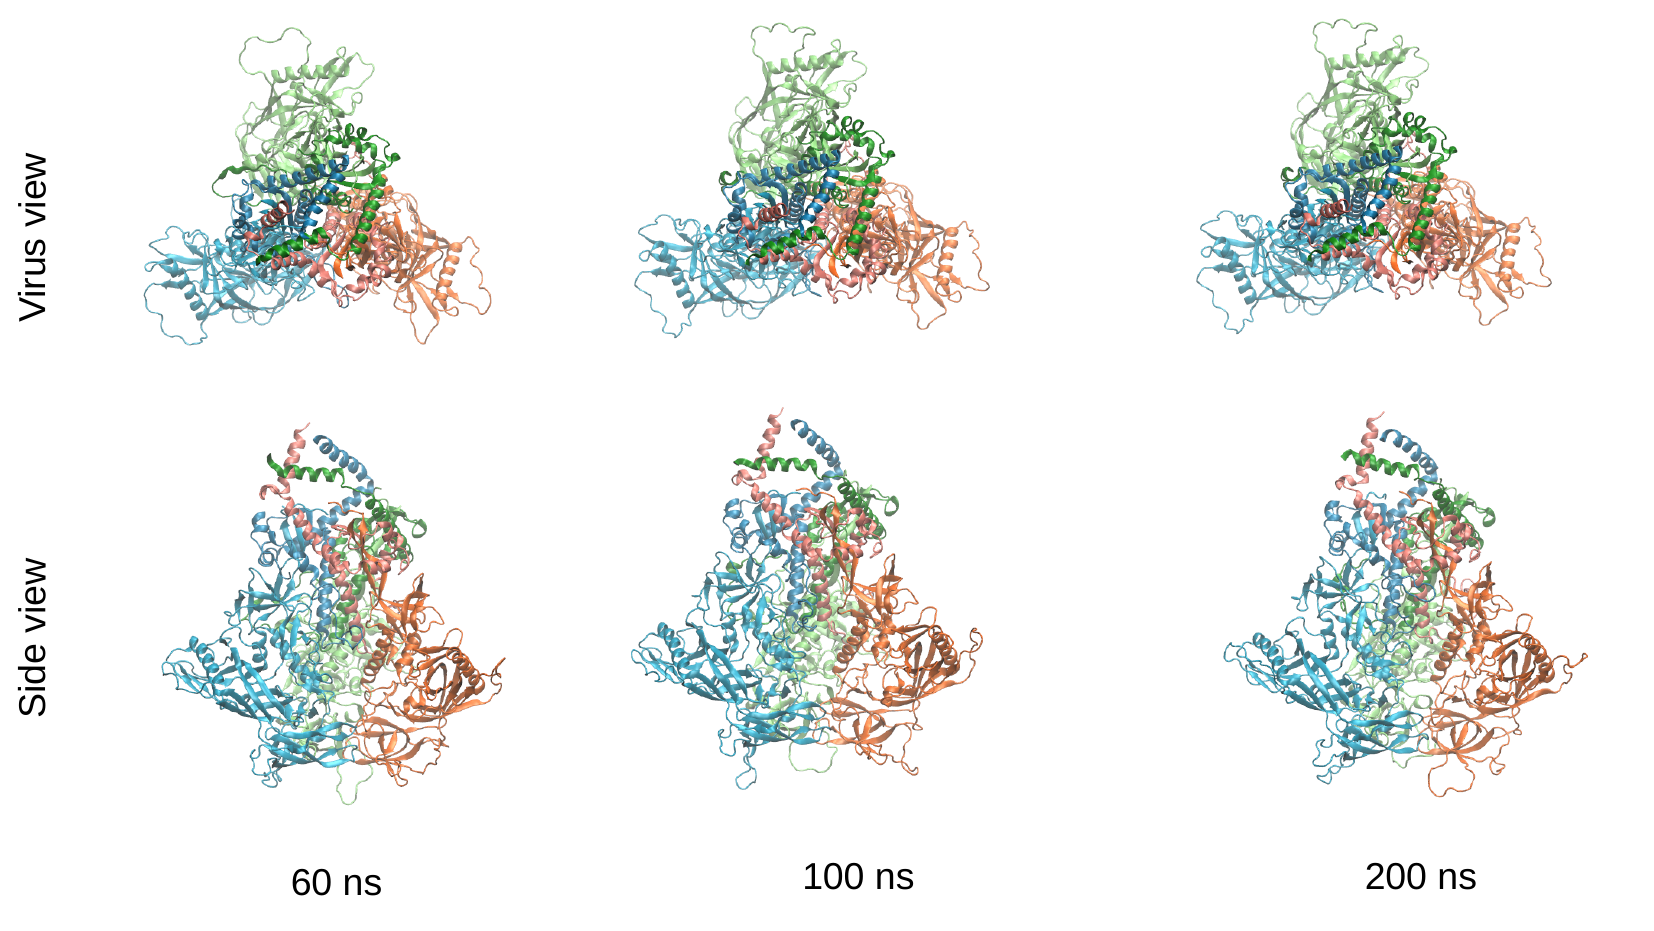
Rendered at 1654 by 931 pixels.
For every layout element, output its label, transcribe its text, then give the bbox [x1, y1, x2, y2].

picture [130, 23, 506, 374]
picture [1186, 11, 1562, 362]
picture [624, 15, 1000, 366]
picture [1221, 407, 1588, 798]
text_box 200 ns [1349, 844, 1500, 902]
picture [152, 418, 519, 809]
text_box 100 ns [787, 844, 938, 902]
text_box 60 ns [276, 850, 426, 908]
text_box Side view [0, 508, 58, 734]
text_box Virus view [0, 112, 58, 338]
picture [624, 400, 991, 791]
